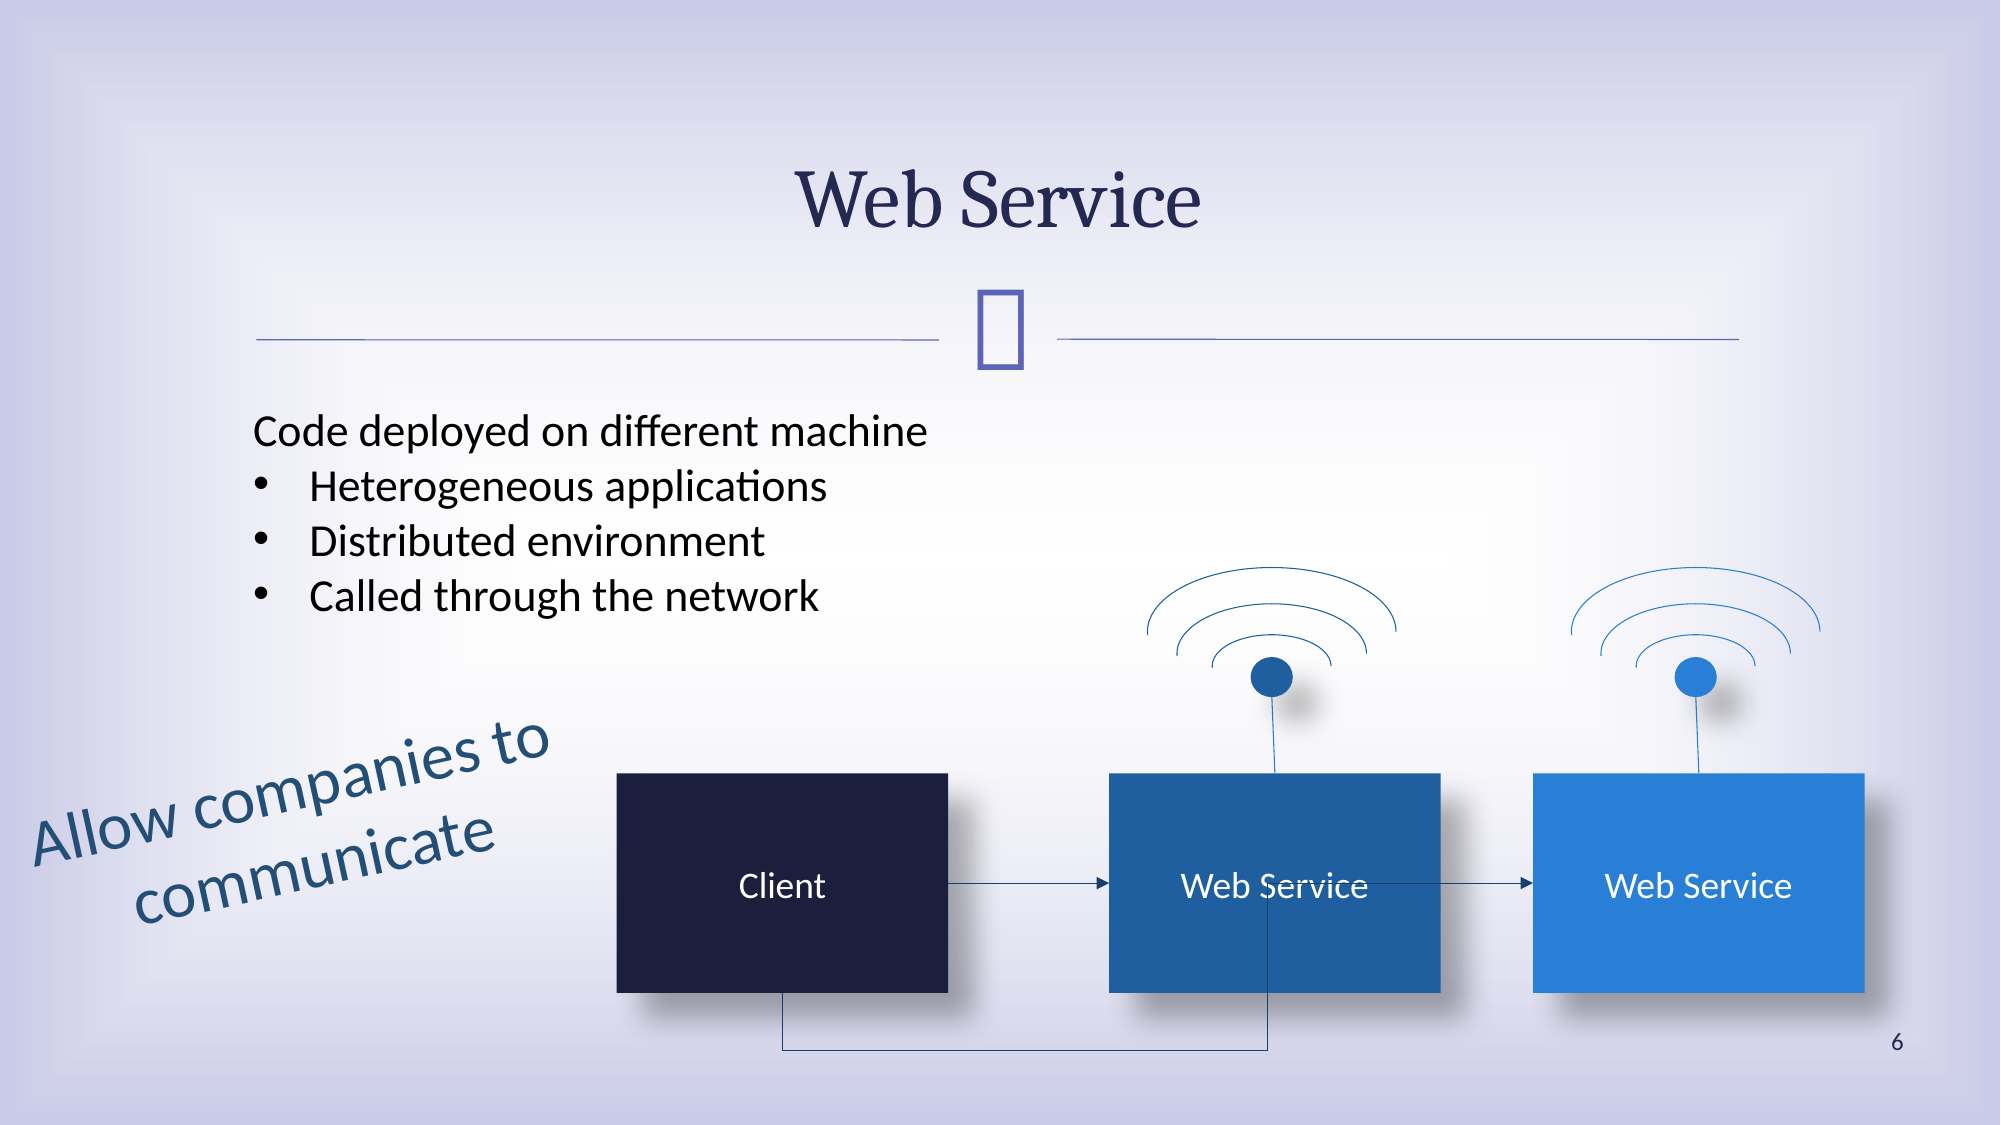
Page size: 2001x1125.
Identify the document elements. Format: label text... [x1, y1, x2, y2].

text_box Allow companies to communicate [4, 674, 605, 969]
text_box Web Service [1531, 772, 1866, 995]
text_box [1635, 654, 1756, 668]
text_box Code deployed on different machine Heterogeneous applications Distributed environment Called through the network [238, 393, 944, 628]
slide_number 6 [1452, 1010, 1919, 1071]
text_box [1249, 666, 1295, 699]
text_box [1102, 562, 1213, 1125]
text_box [1695, 692, 1699, 774]
text_box Web Service [1213, 772, 1442, 995]
text_box [1213, 654, 1332, 668]
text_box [1271, 692, 1275, 774]
text_box [1213, 603, 1368, 656]
text_box [1213, 566, 1397, 632]
text_box [1570, 566, 1821, 636]
text_box Client [615, 772, 950, 995]
text_box [1672, 666, 1719, 699]
title Web Service [150, 50, 1848, 338]
text_box [1600, 603, 1791, 657]
